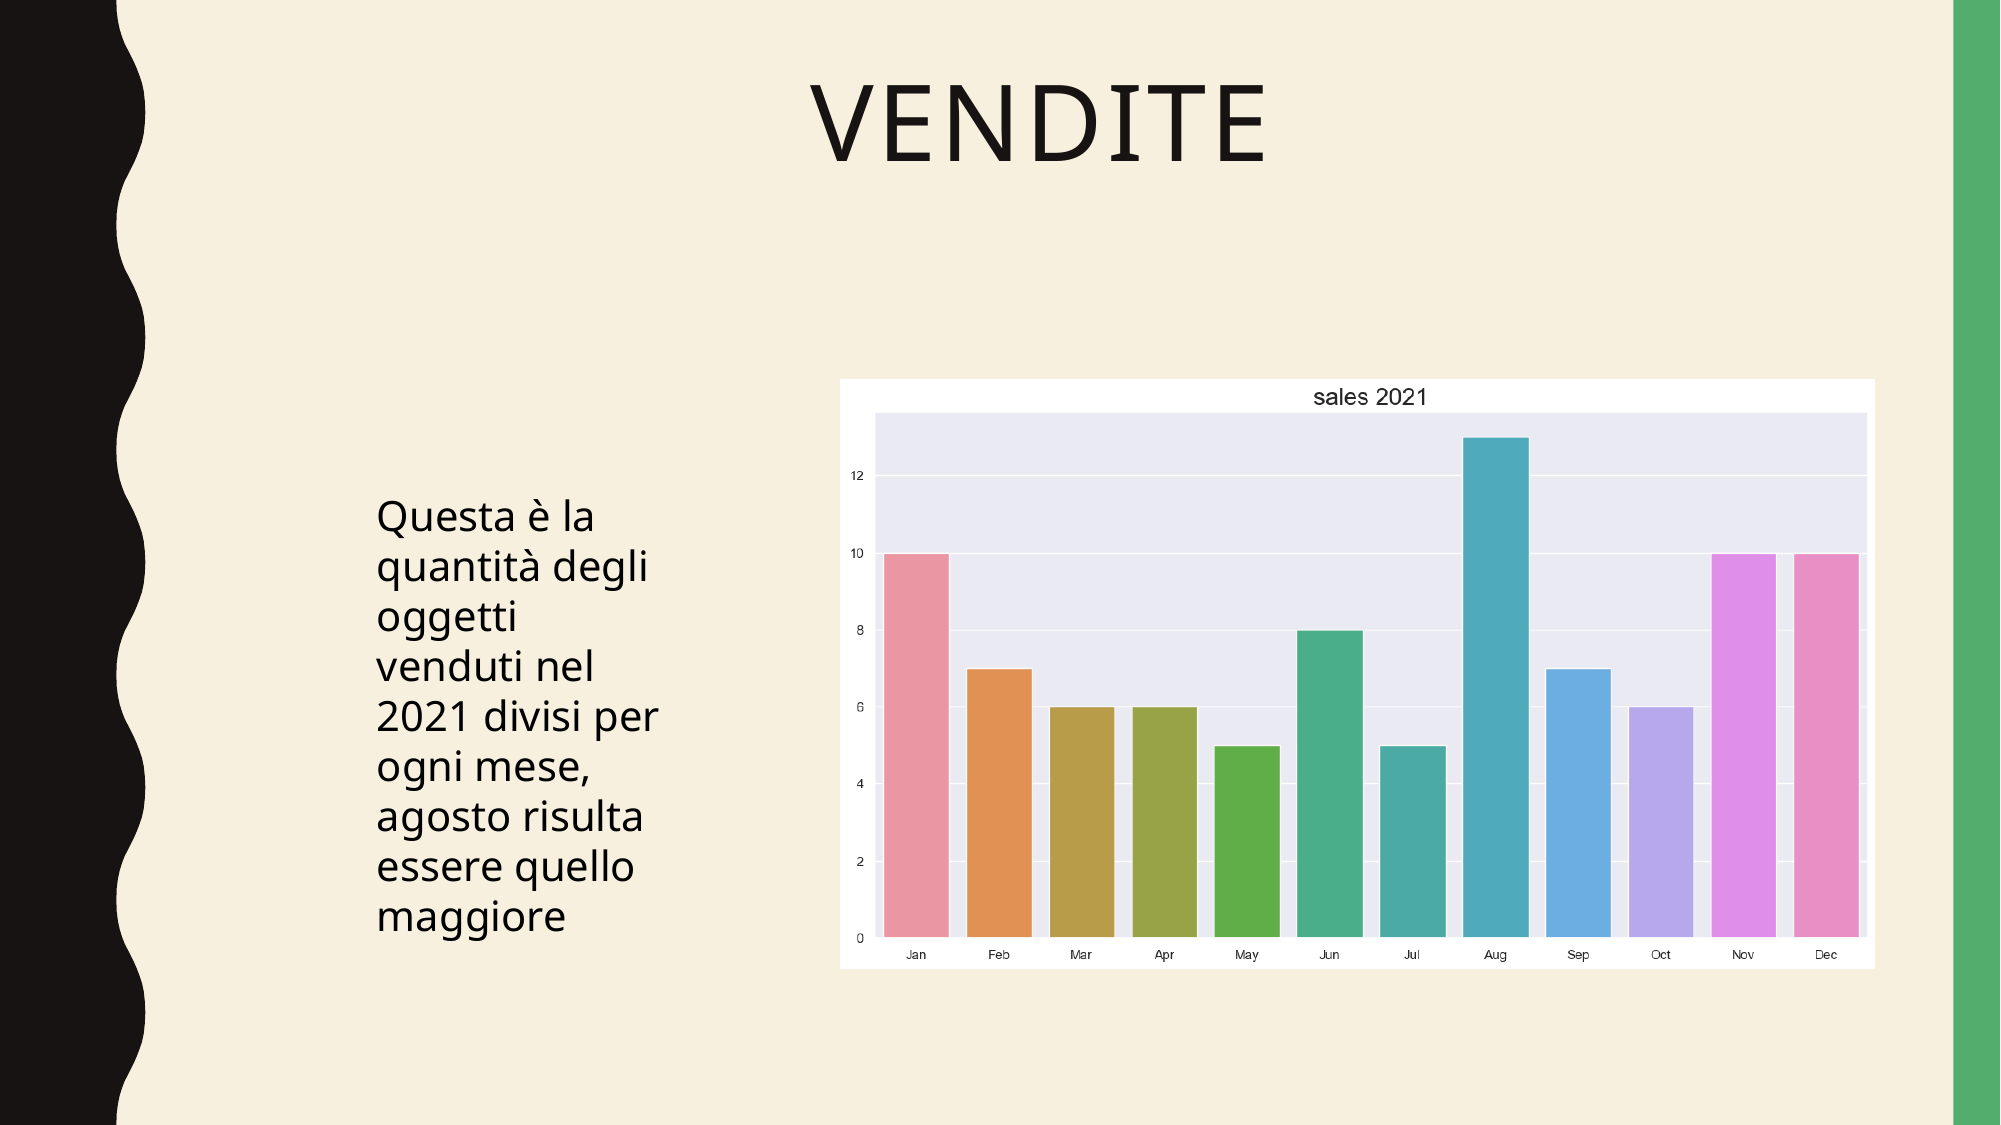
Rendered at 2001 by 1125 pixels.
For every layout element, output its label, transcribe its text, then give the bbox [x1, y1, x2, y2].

text_box Questa è la quantità degli oggetti venduti nel 2021 divisi per ogni mese, agosto risulta essere quello maggiore [362, 482, 675, 948]
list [840, 379, 1875, 969]
title Vendite [205, 62, 1875, 308]
